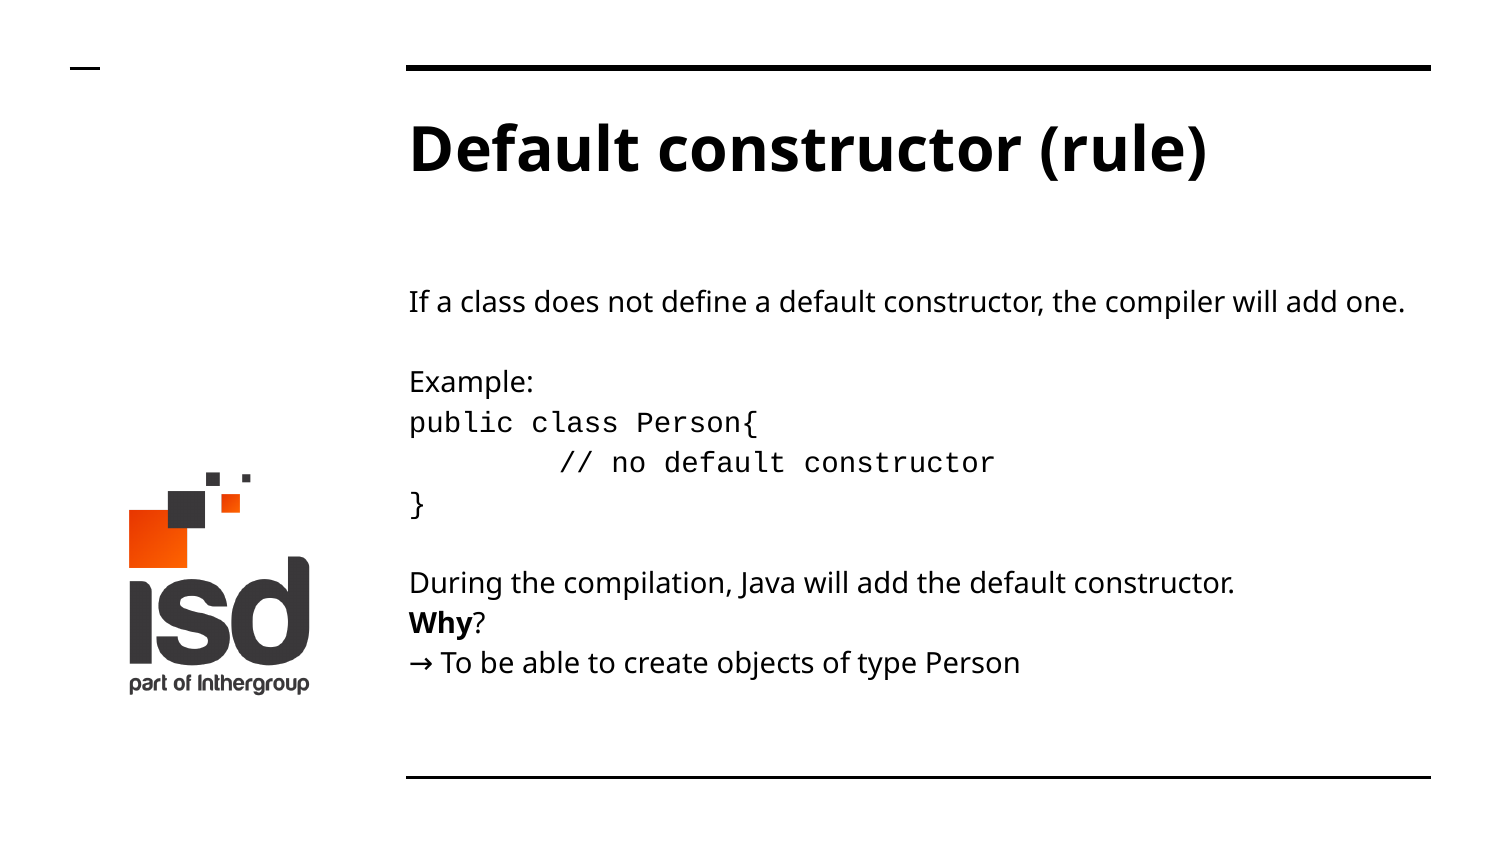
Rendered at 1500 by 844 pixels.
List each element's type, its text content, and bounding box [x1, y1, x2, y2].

title Default constructor (rule) [393, 94, 1431, 199]
list If a class does not define a default constructor, the compiler will add one. Example: public class Person{ // no default constructor } During the compilation, Java will add the default constructor. Why? → To be able to create objects of type Person [393, 262, 1431, 756]
picture [37, 414, 382, 756]
